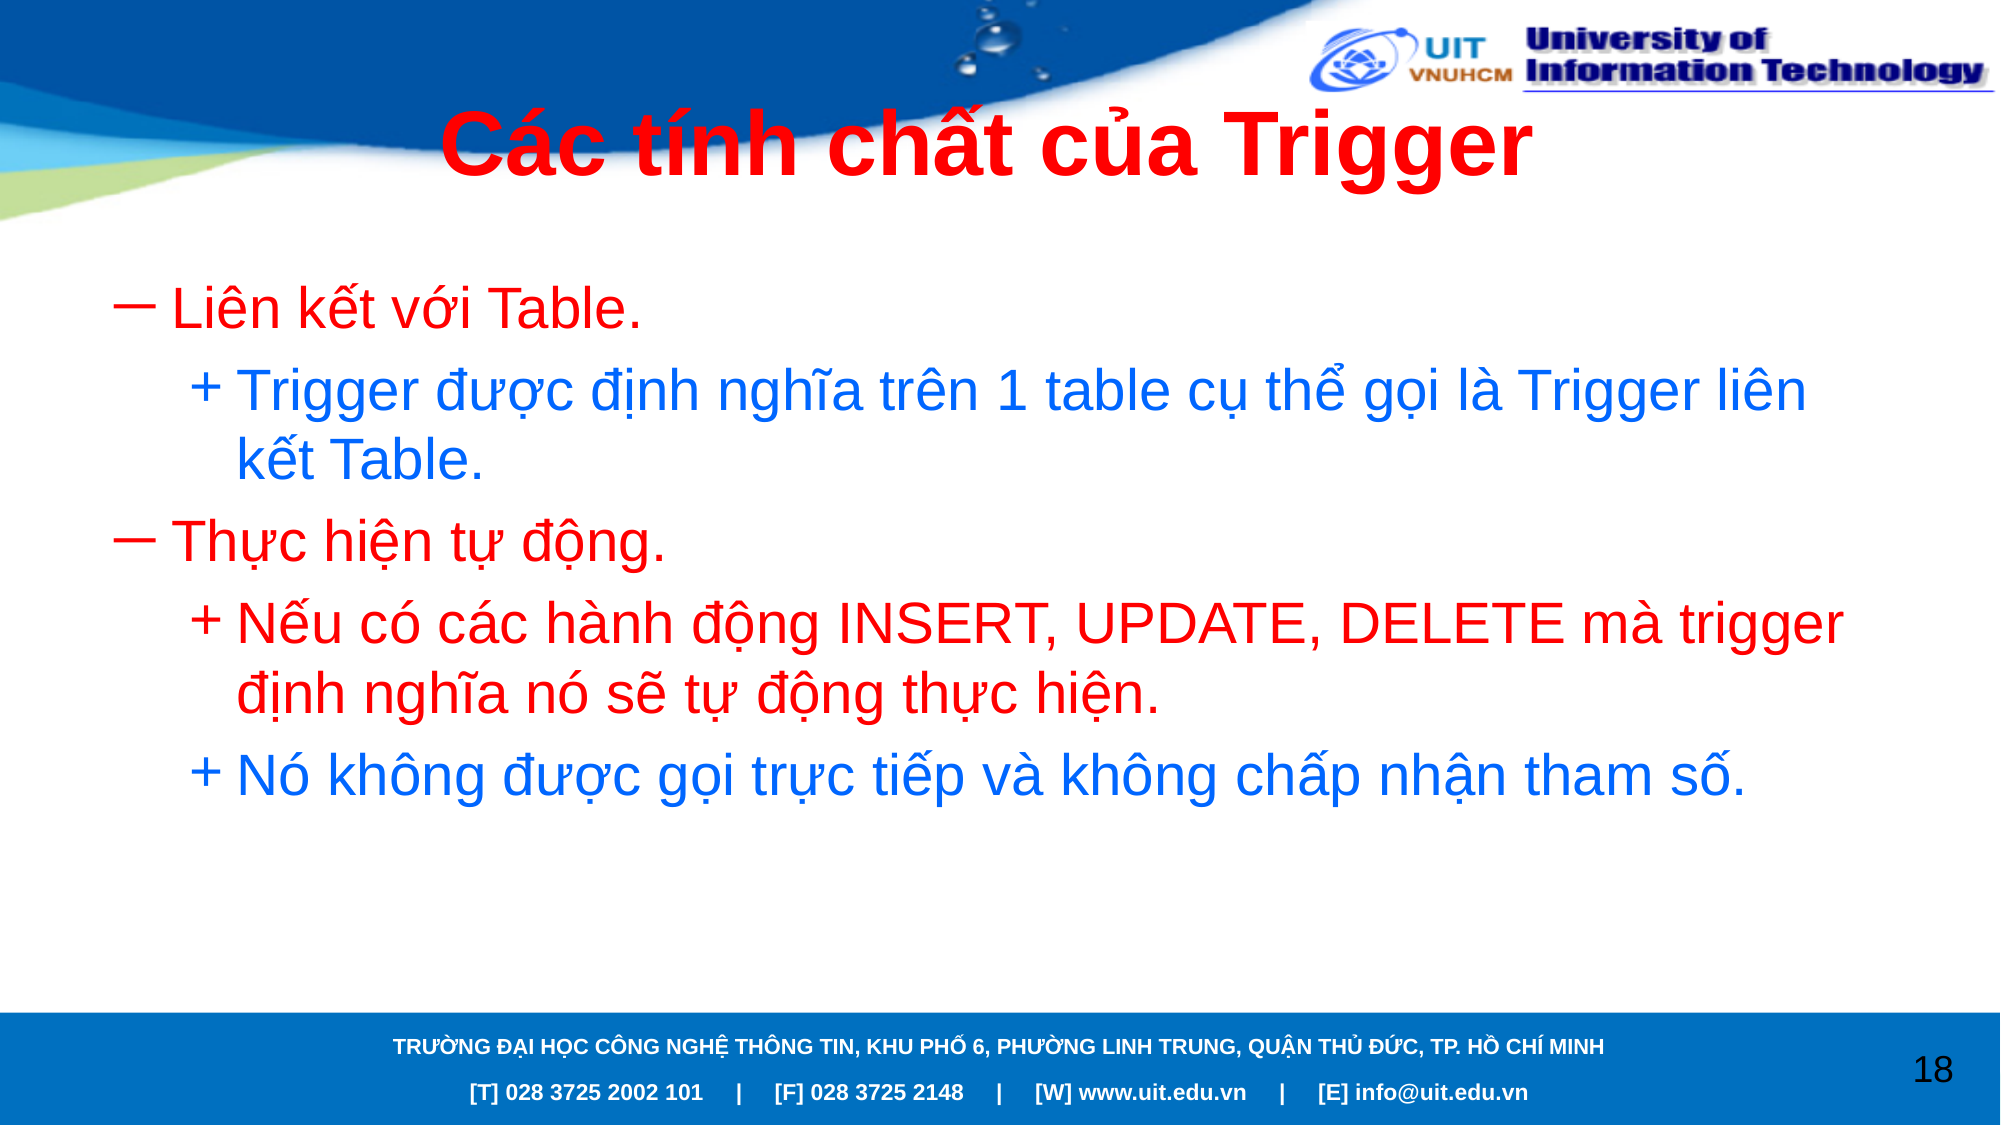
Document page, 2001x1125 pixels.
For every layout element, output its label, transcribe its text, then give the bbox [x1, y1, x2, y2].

picture [0, 0, 2001, 1125]
list Liên kết với Table. Trigger được định nghĩa trên 1 table cụ thể gọi là Trigger liên kết Table. Thực hiện tự động. Nếu có các hành động INSERT, UPDATE, DELETE mà trigger định nghĩa nó sẽ tự động thực hiện. Nó không được gọi trực tiếp và không chấp nhận tham số. [99, 262, 1900, 1005]
title Các tính chất của Trigger [99, 45, 1900, 233]
